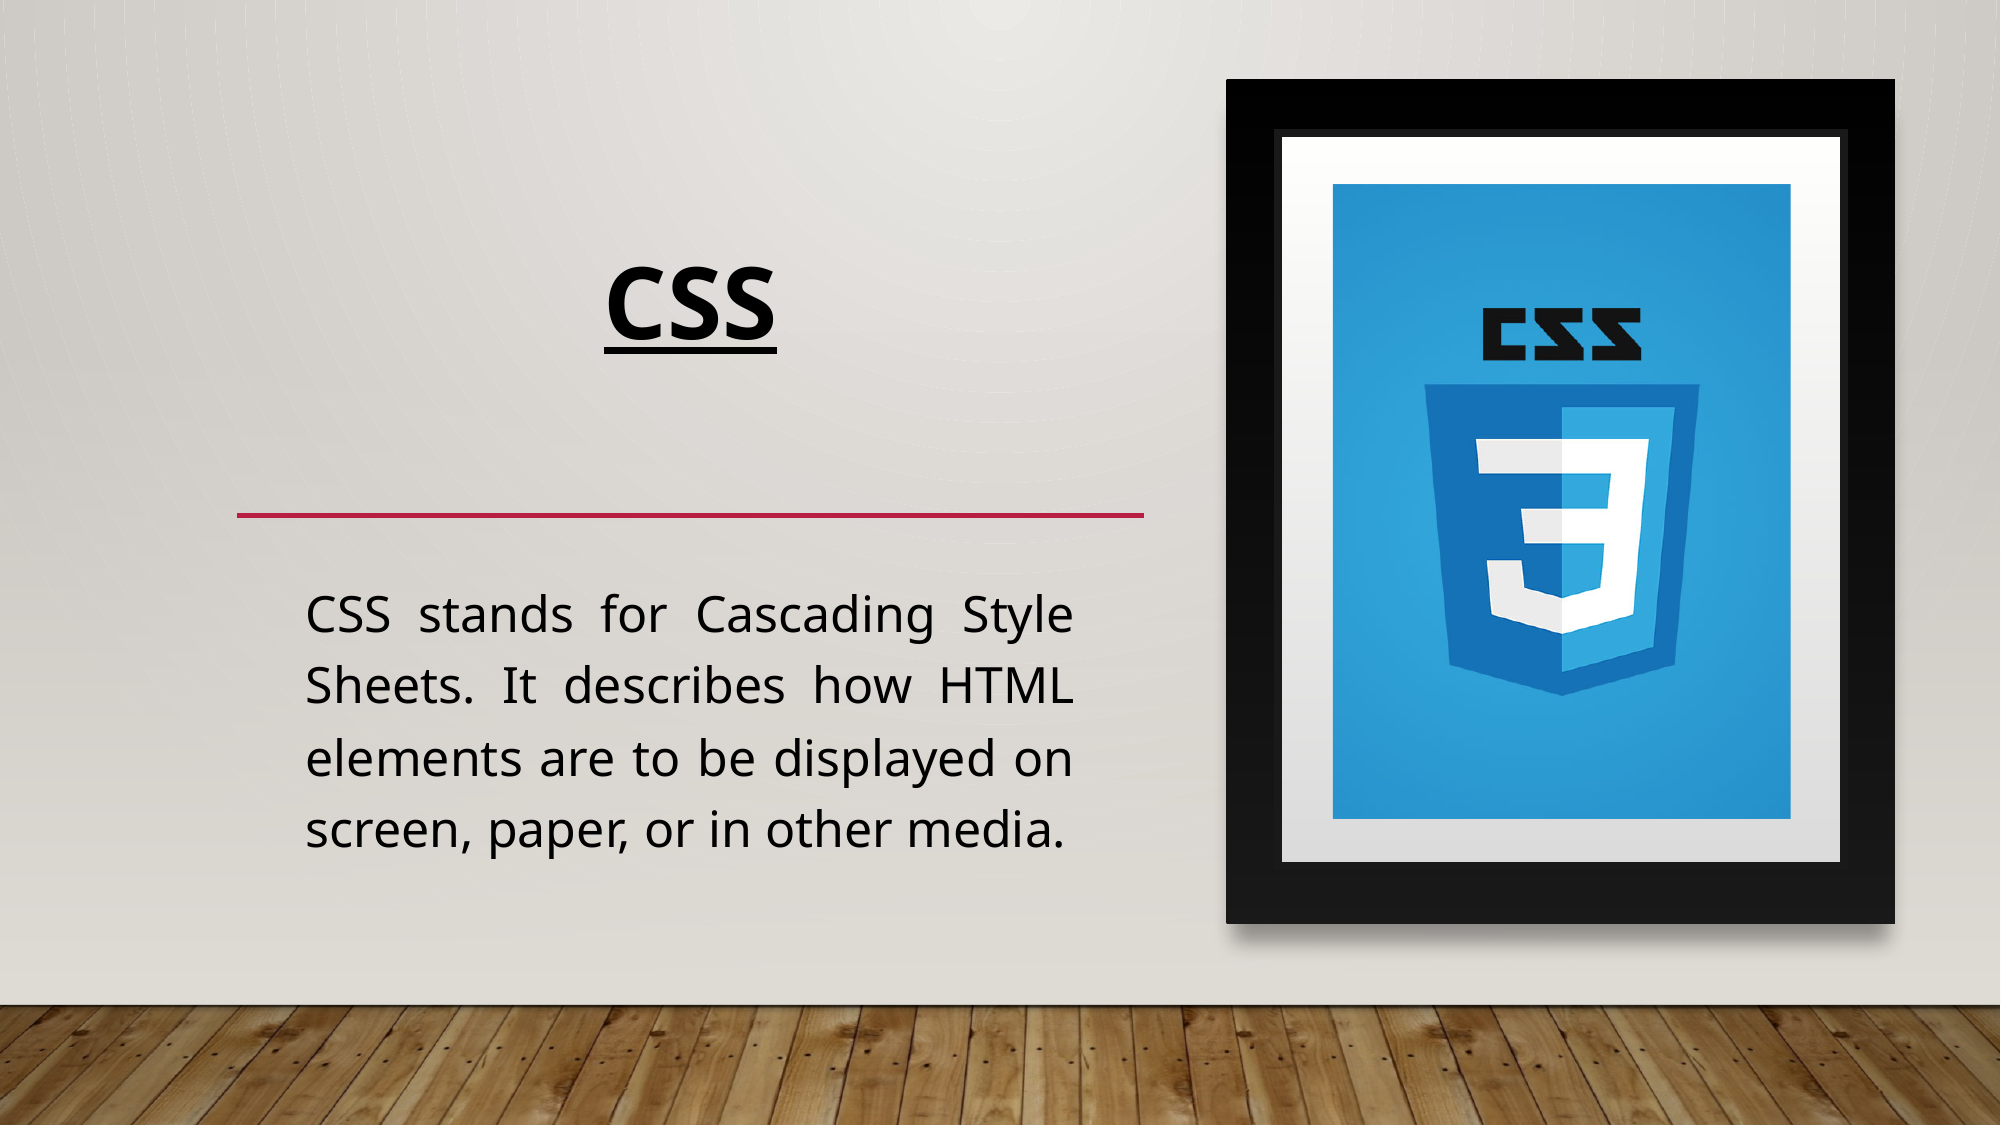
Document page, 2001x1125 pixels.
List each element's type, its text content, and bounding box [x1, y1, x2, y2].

picture [1332, 183, 1791, 819]
picture [0, 1005, 2000, 1125]
list CSS stands for Cascading Style Sheets. It describes how HTML elements are to be displayed on screen, paper, or in other media. [290, 562, 1091, 892]
title CSS [236, 68, 1145, 369]
